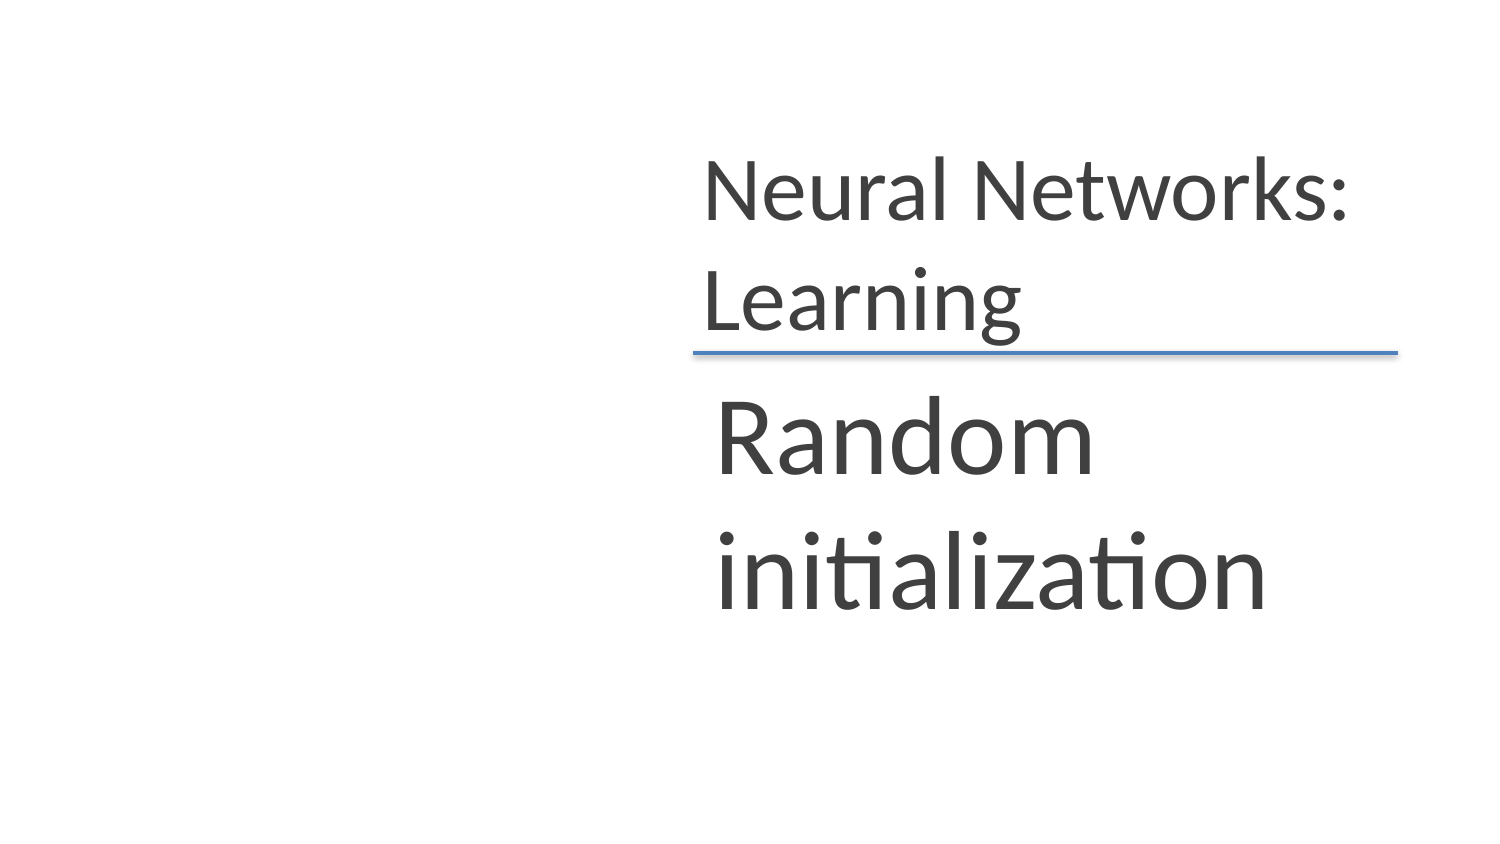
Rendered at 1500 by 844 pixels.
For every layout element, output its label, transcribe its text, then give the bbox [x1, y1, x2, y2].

title Random initialization [699, 359, 1411, 635]
text_box Neural Networks: Learning [687, 121, 1411, 357]
